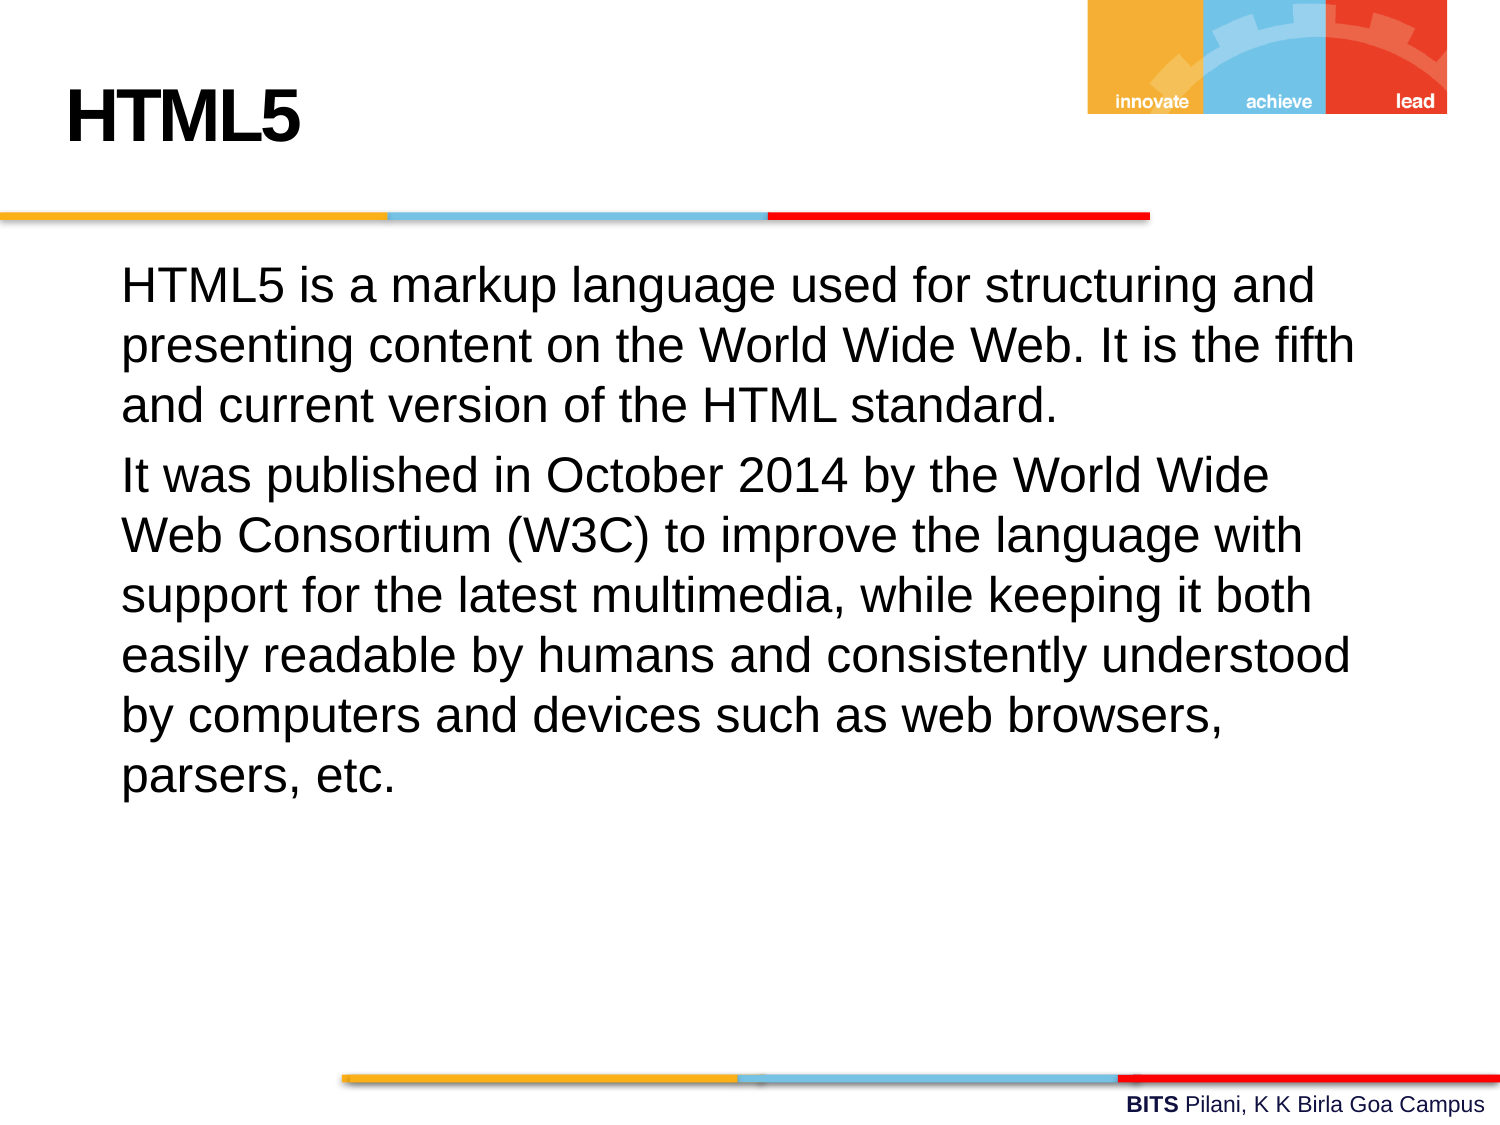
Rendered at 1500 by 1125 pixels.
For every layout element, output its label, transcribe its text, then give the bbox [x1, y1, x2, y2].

list HTML5 is a markup language used for structuring and presenting content on the World Wide Web. It is the fifth and current version of the HTML standard. It was published in October 2014 by the World Wide Web Consortium (W3C) to improve the language with support for the latest multimedia, while keeping it both easily readable by humans and consistently understood by computers and devices such as web browsers, parsers, etc. [50, 245, 1400, 988]
list HTML5 [50, 24, 1088, 213]
picture [1087, 0, 1448, 114]
